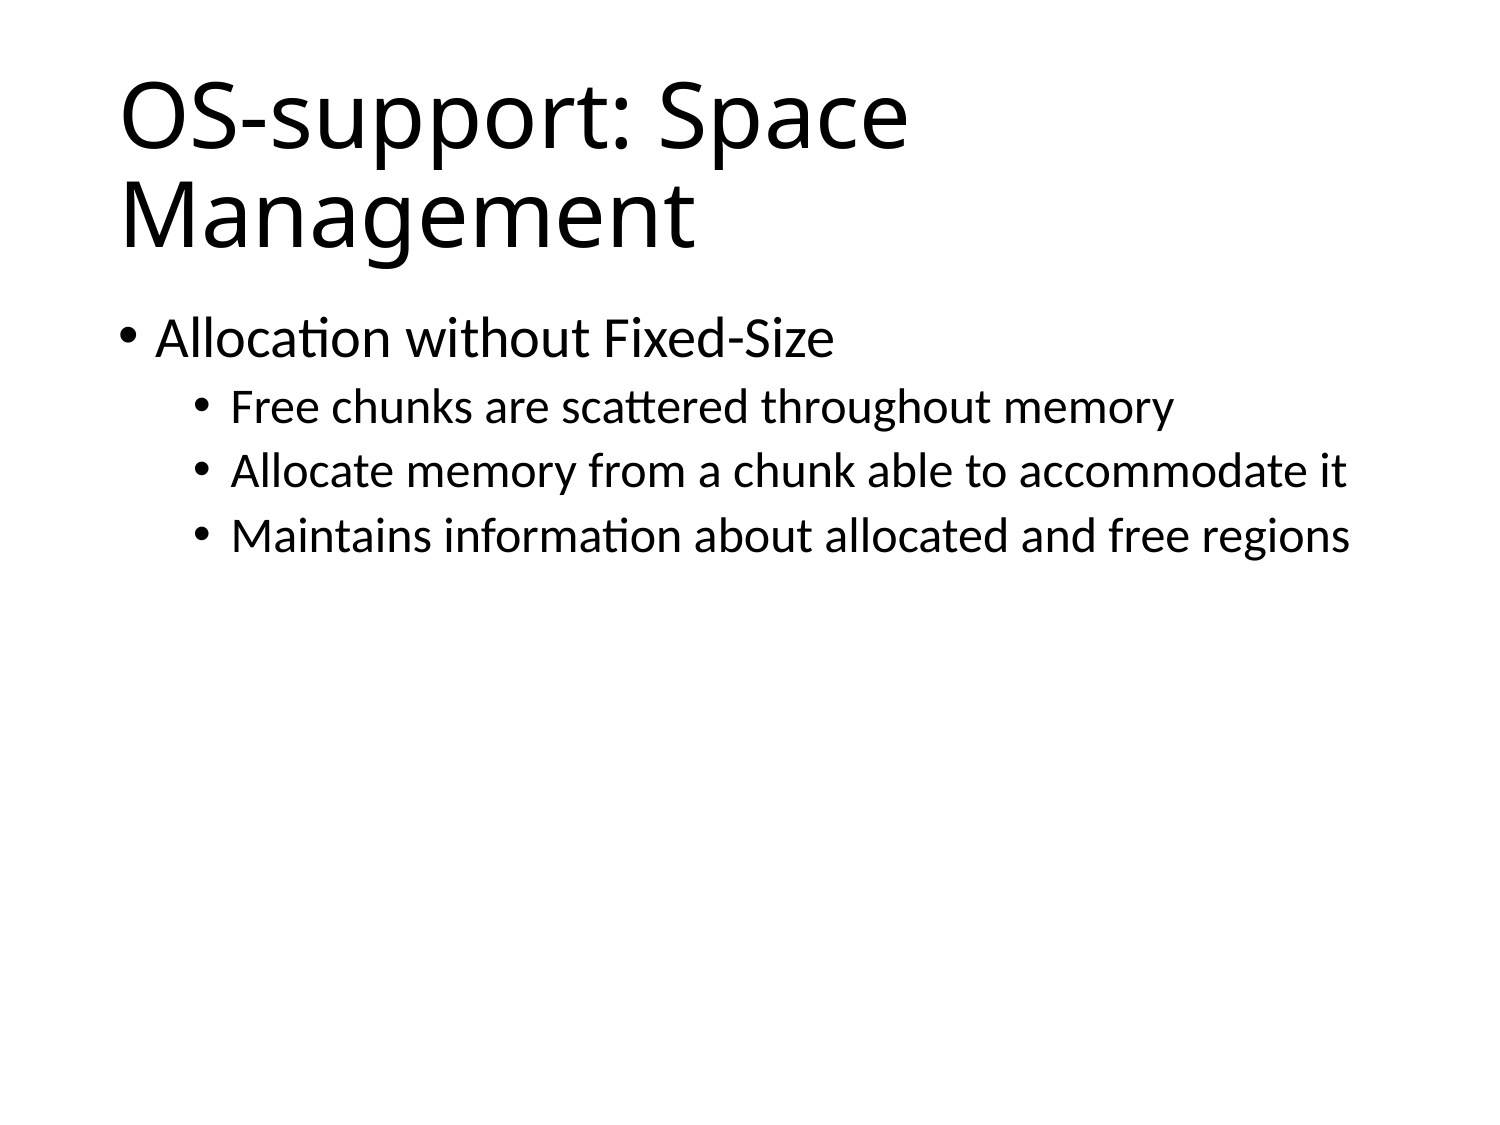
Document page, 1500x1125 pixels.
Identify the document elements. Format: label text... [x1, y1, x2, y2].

list Allocation without Fixed-Size Free chunks are scattered throughout memory Allocate memory from a chunk able to accommodate it Maintains information about allocated and free regions [103, 299, 1397, 1074]
title OS-support: Space Management [103, 59, 1397, 278]
